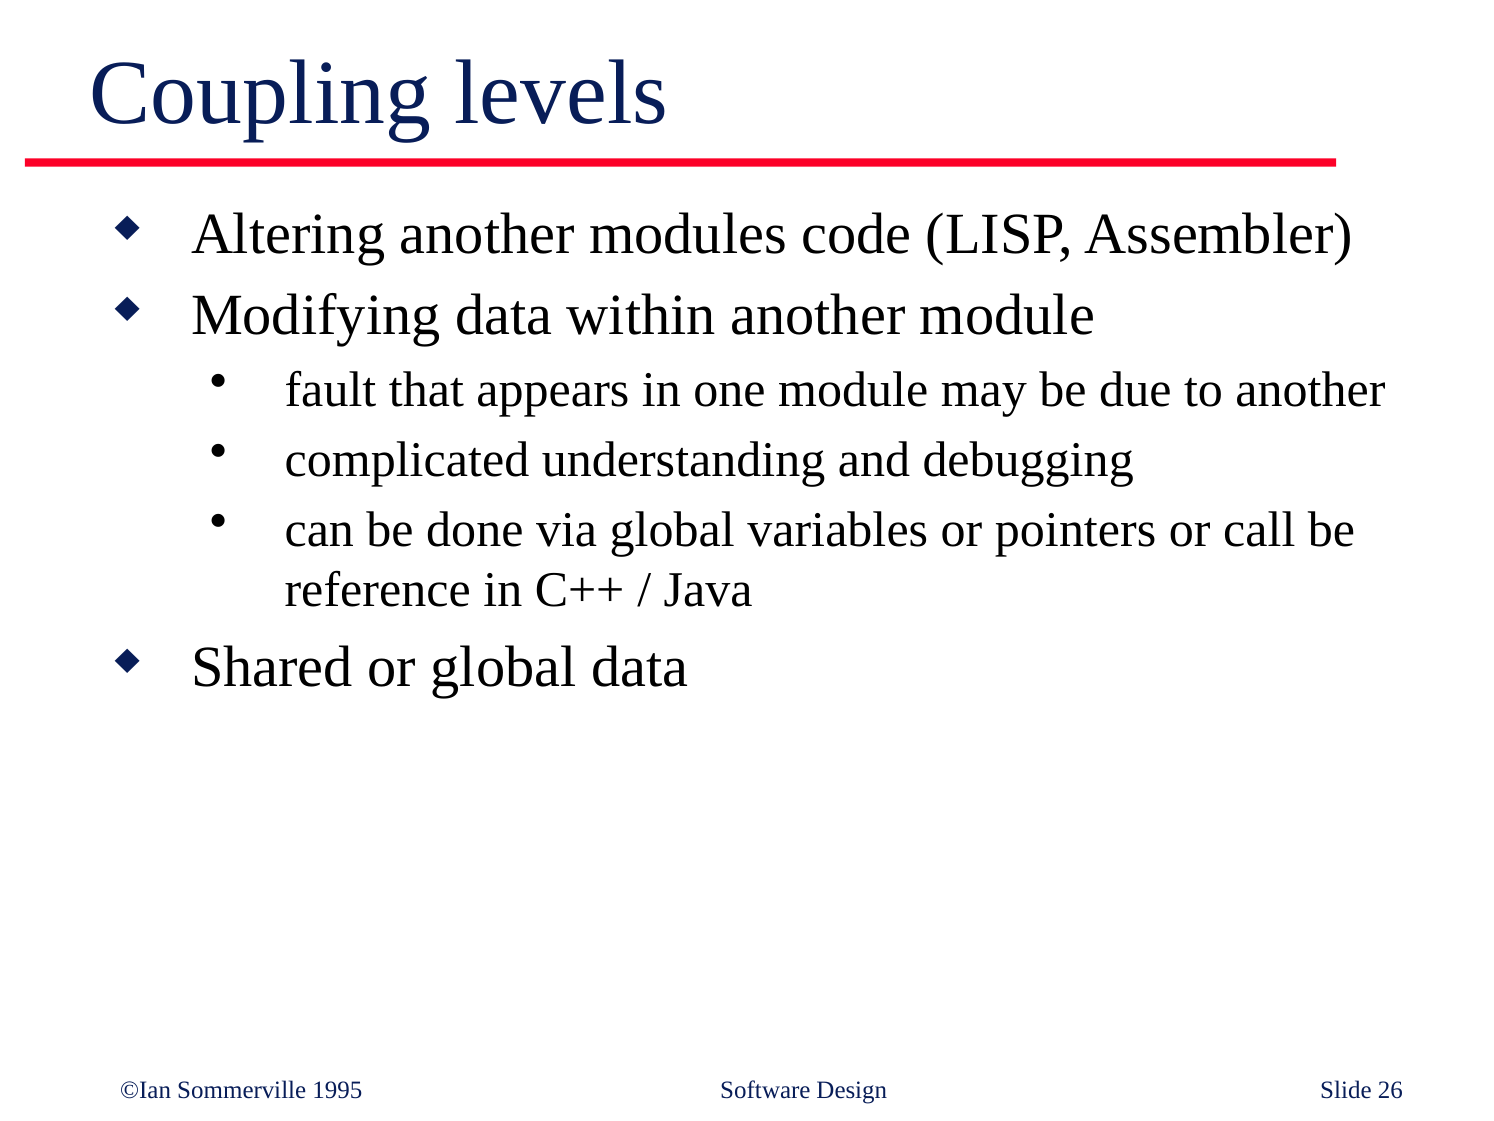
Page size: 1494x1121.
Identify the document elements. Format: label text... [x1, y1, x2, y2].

list Altering another modules code (LISP, Assembler) Modifying data within another module fault that appears in one module may be due to another complicated understanding and debugging can be done via global variables or pointers or call be reference in C++ / Java Shared or global data [99, 187, 1437, 1010]
title Coupling levels [75, 37, 1350, 150]
